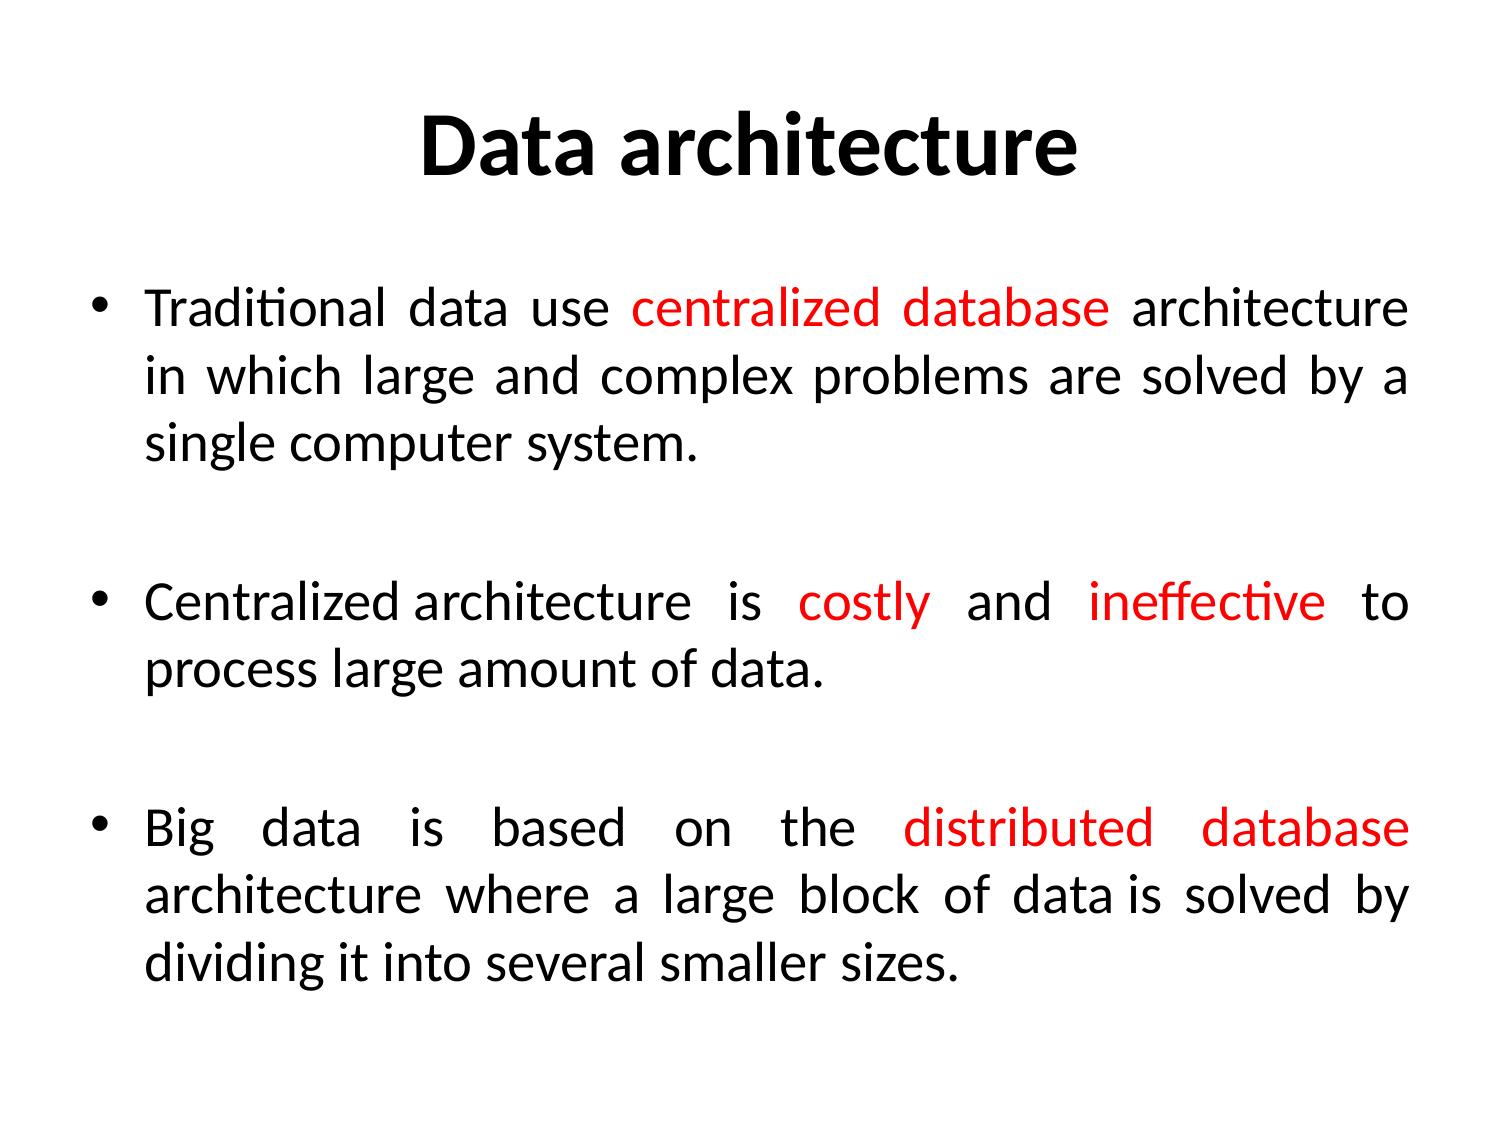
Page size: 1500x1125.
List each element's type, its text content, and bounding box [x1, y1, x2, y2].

title Data architecture [75, 45, 1425, 233]
list Traditional data use centralized database architecture in which large and complex problems are solved by a single computer system. Centralized architecture is costly and ineffective to process large amount of data. Big data is based on the distributed database architecture where a large block of data is solved by dividing it into several smaller sizes. [75, 262, 1425, 1005]
